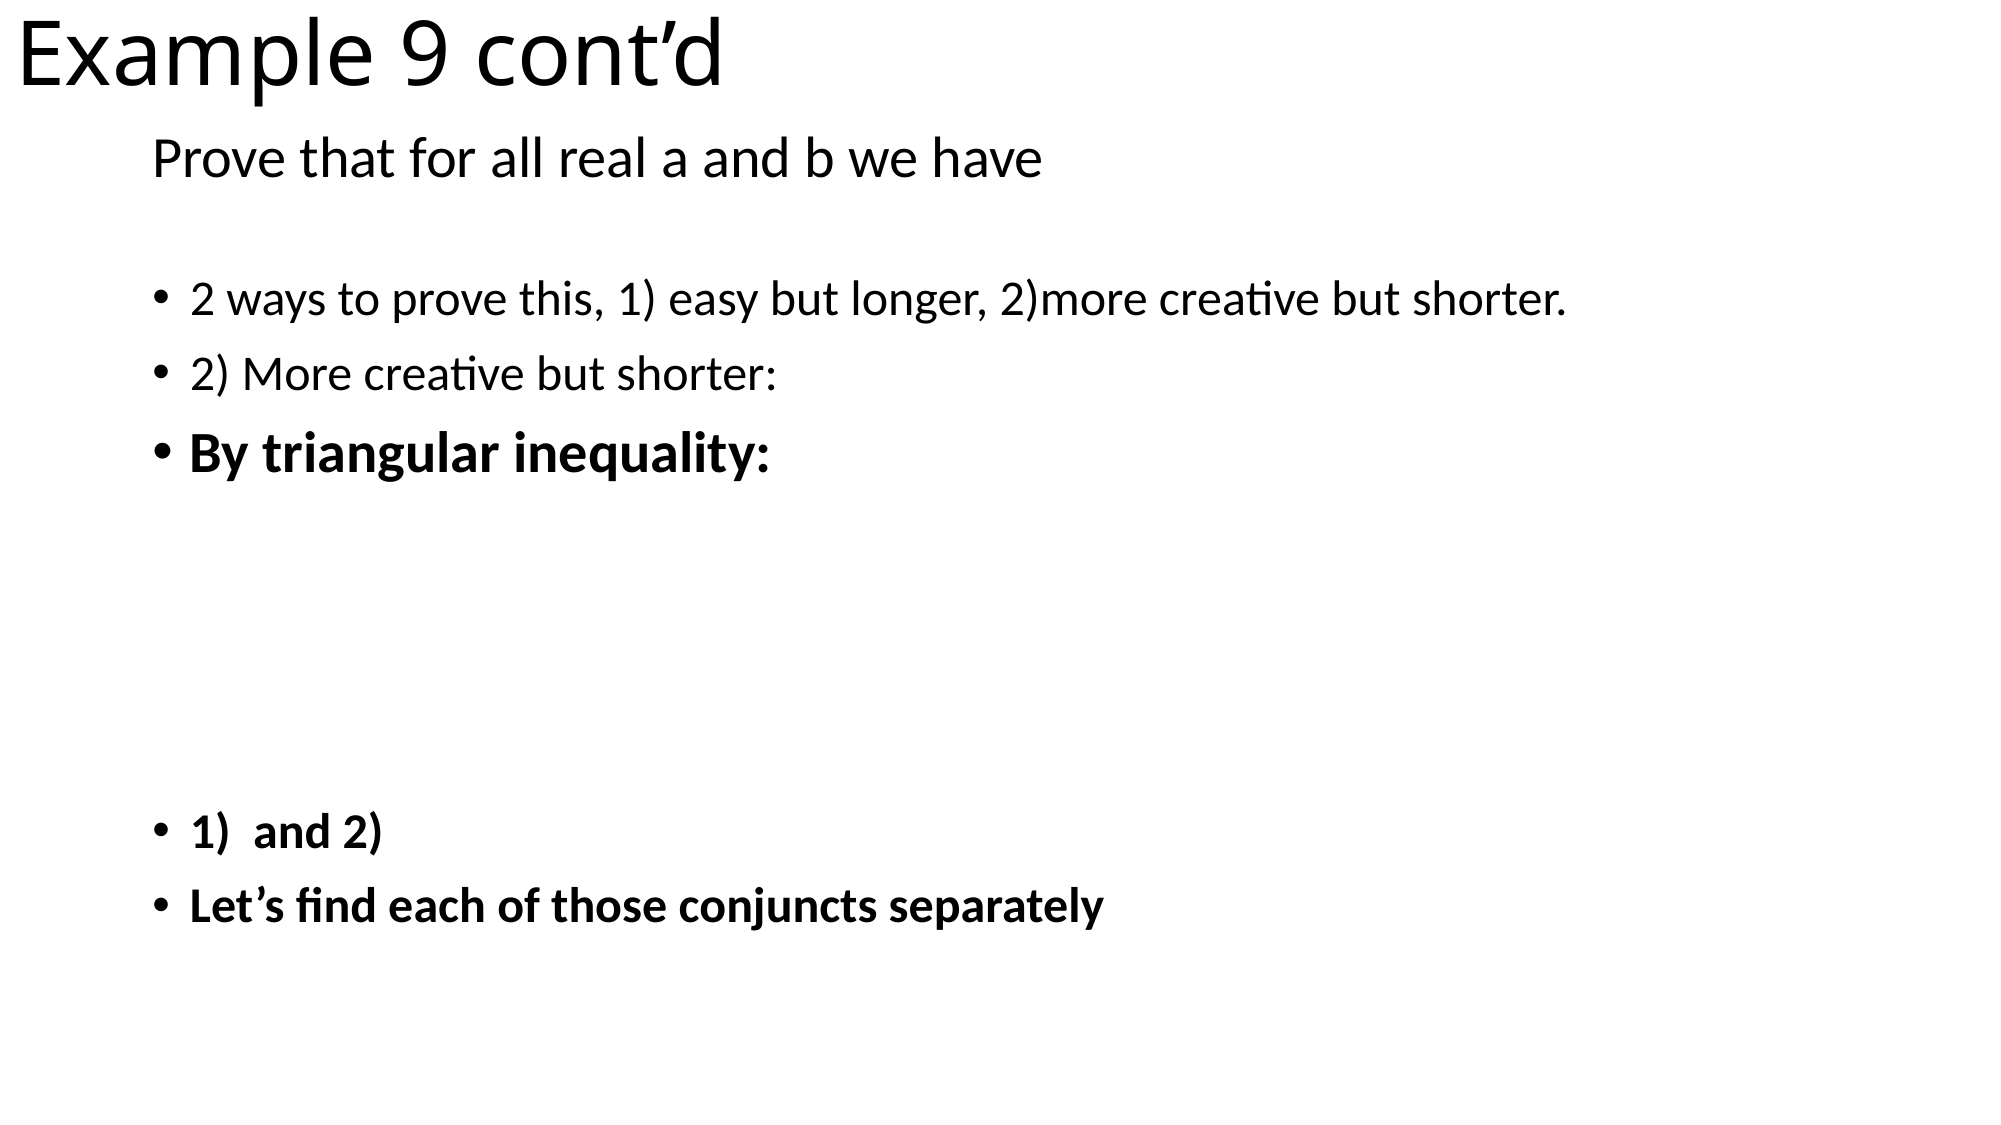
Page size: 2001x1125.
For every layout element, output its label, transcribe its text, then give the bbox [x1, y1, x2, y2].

title Example 9 cont’d [0, 0, 1863, 113]
